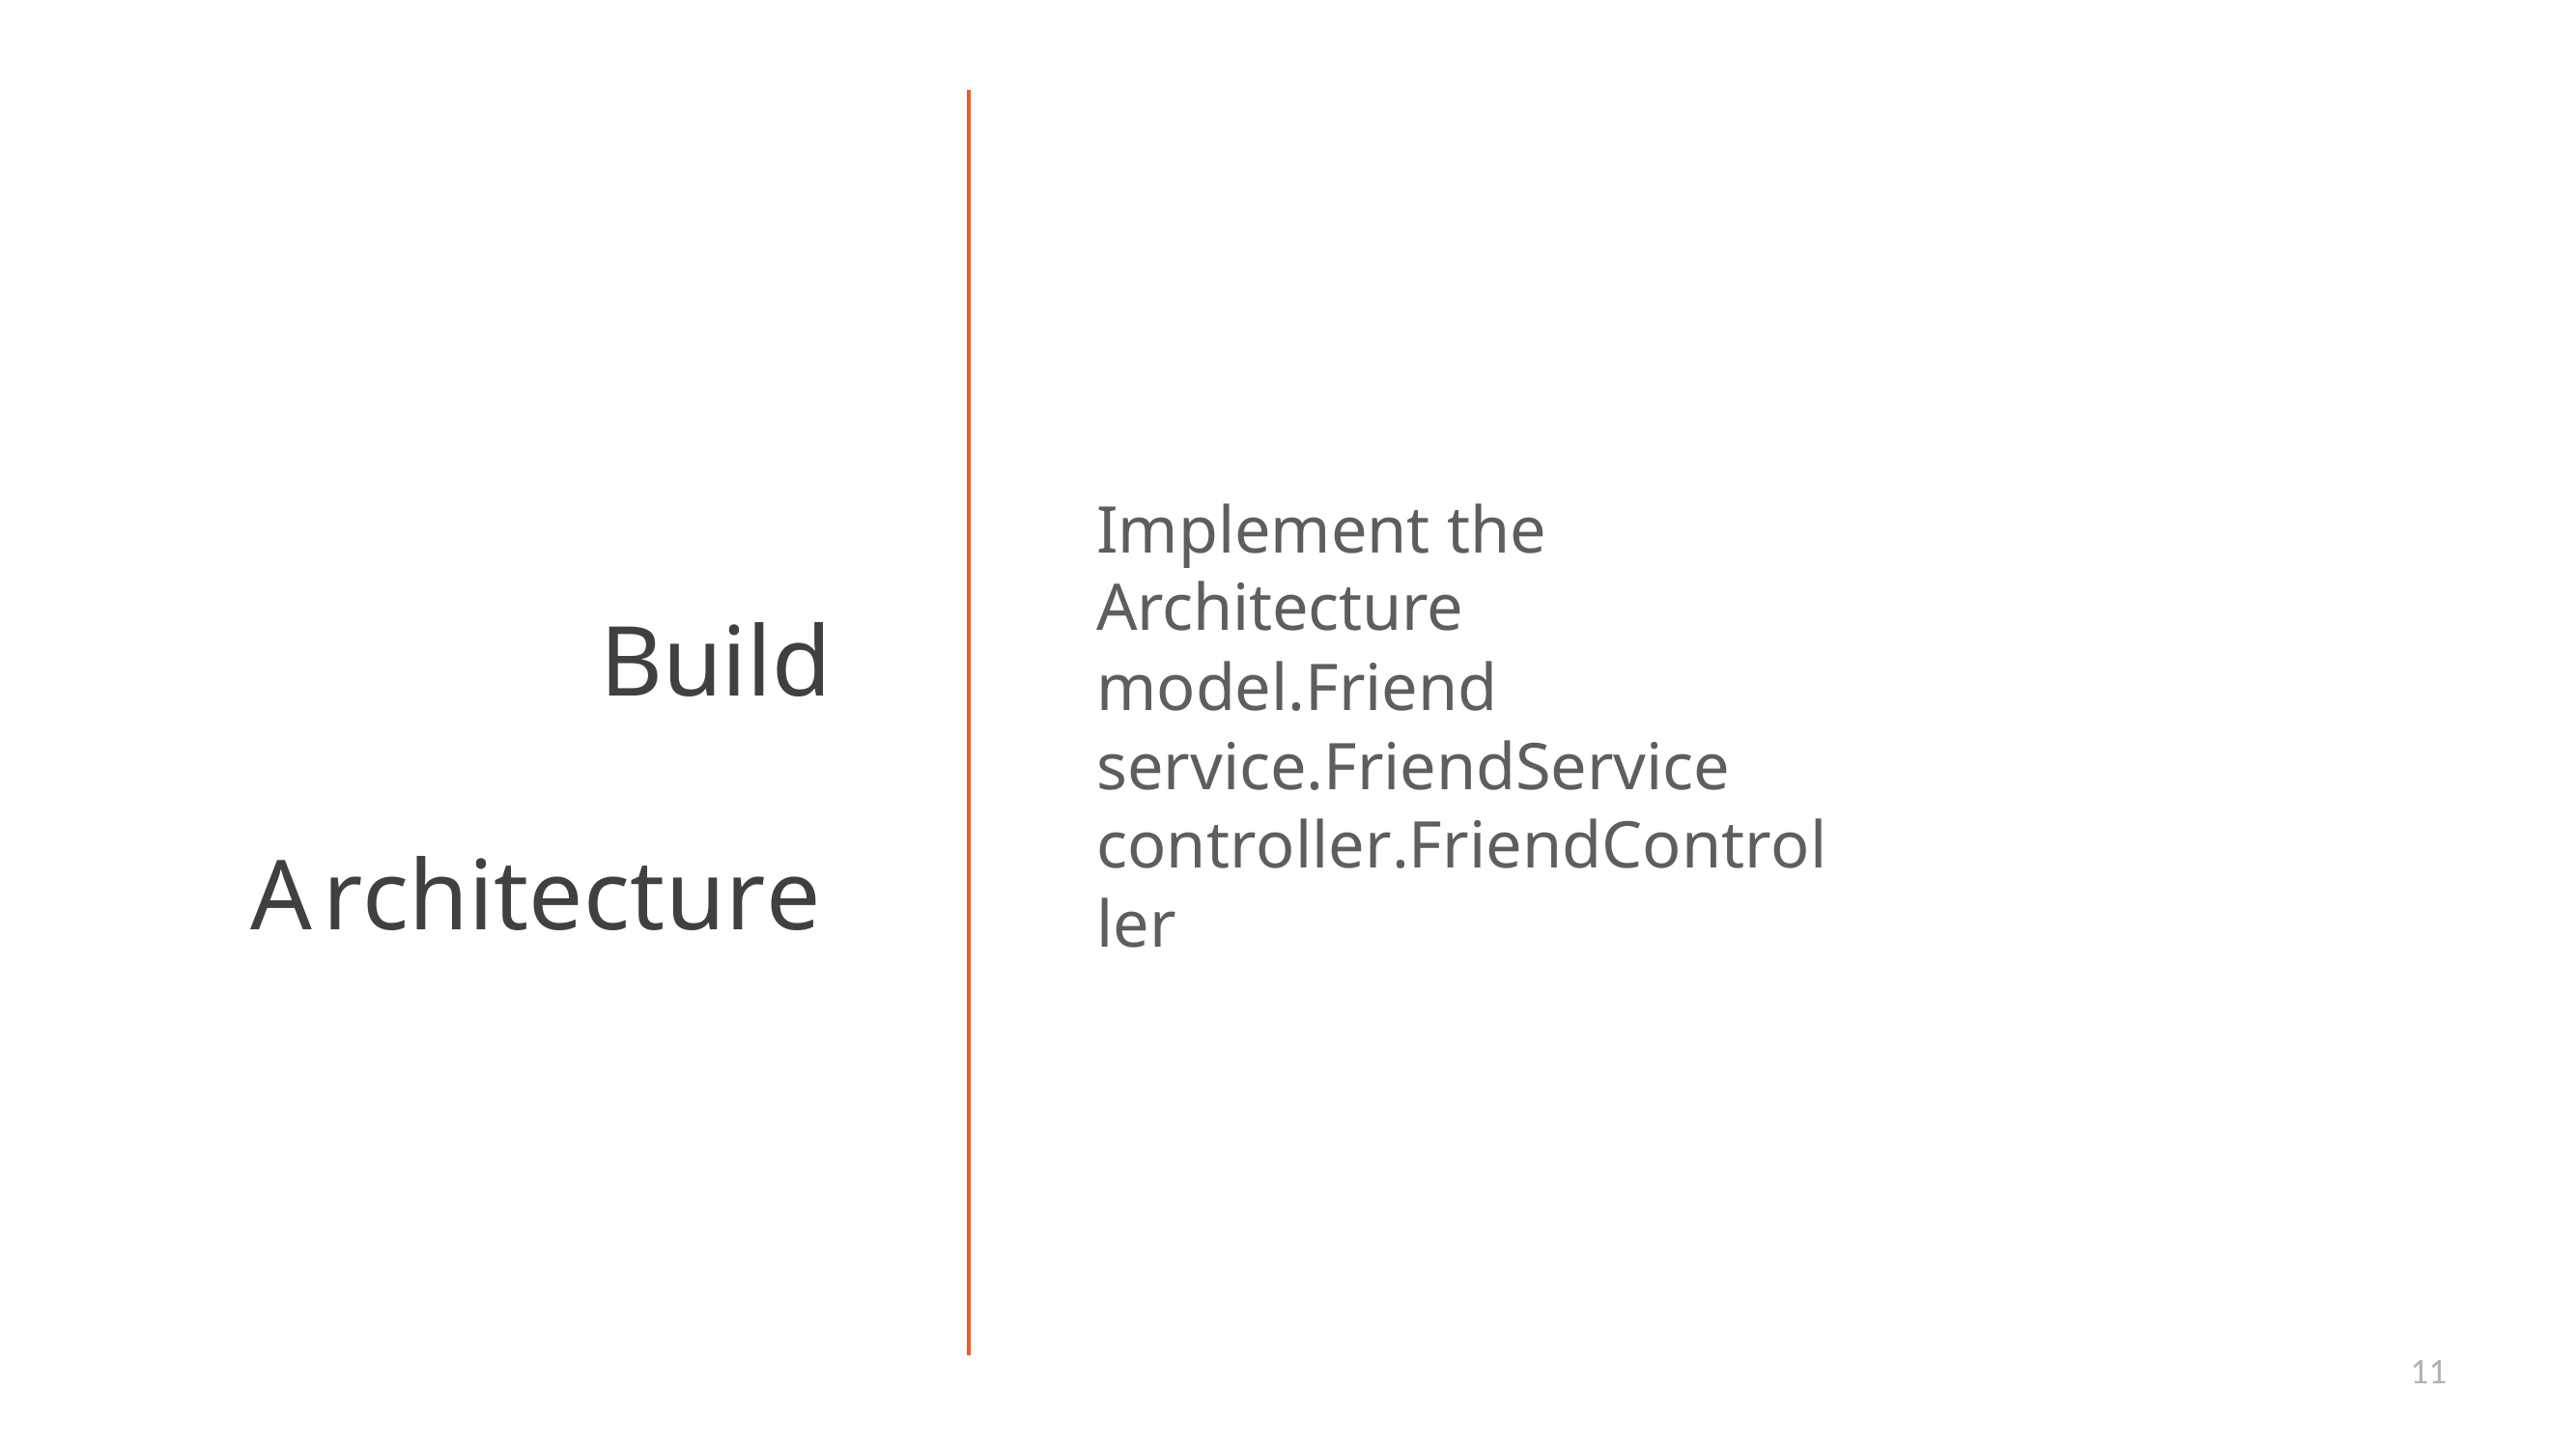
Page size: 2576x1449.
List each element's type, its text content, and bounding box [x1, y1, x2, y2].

title Implement the Architecture [1094, 487, 1879, 731]
text_box Build Architecture [248, 596, 843, 950]
slide_number 11 [1854, 1348, 2448, 1420]
text_box model.Friend service.FriendService controller.FriendController [1094, 643, 1829, 960]
